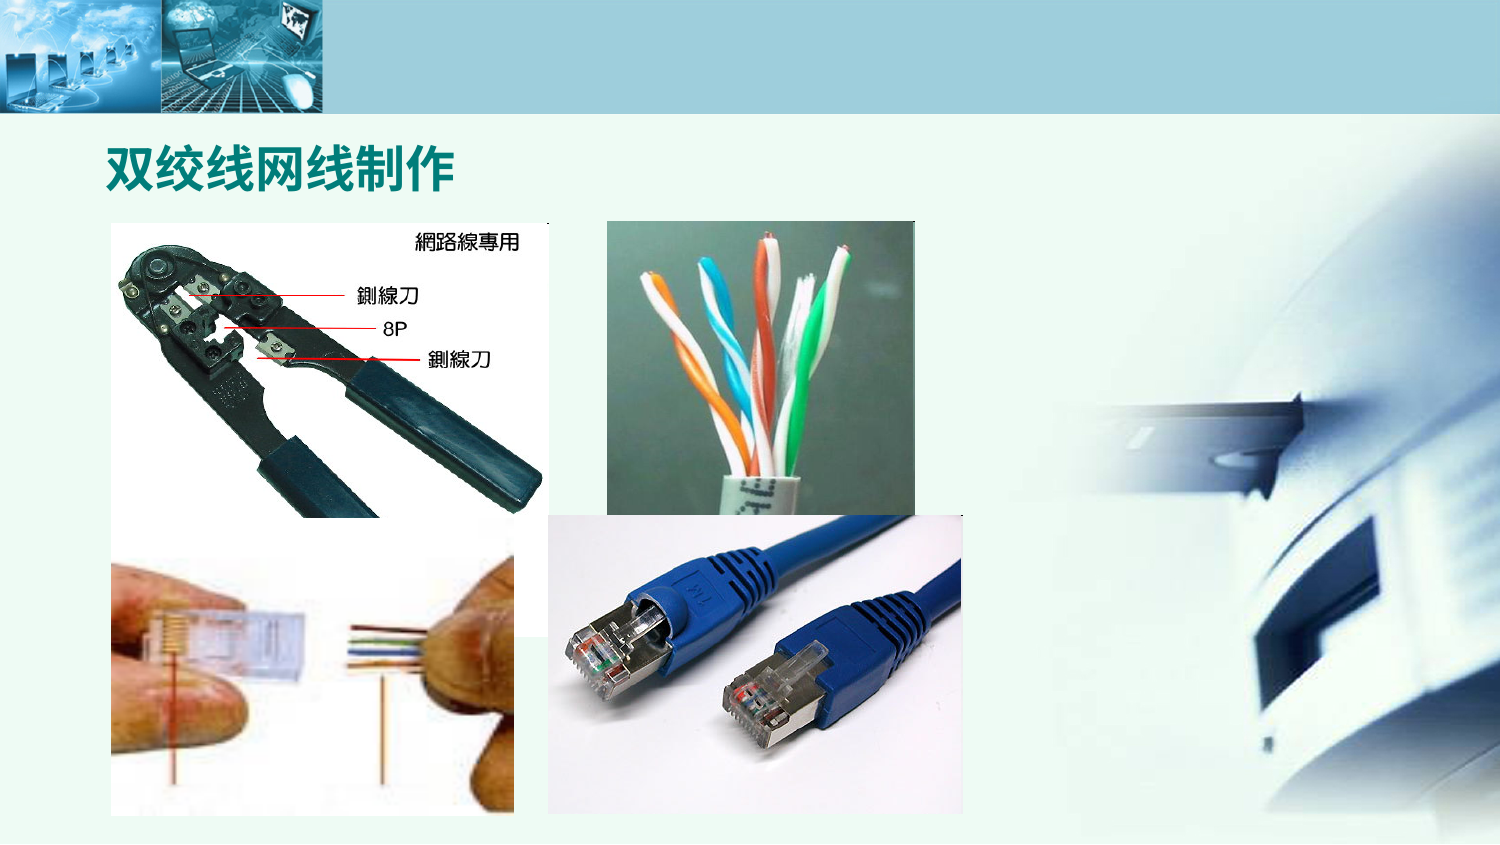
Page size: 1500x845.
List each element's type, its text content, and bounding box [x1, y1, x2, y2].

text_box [111, 220, 963, 817]
picture [0, 0, 1500, 844]
title 双绞线网线制作 [90, 114, 704, 222]
